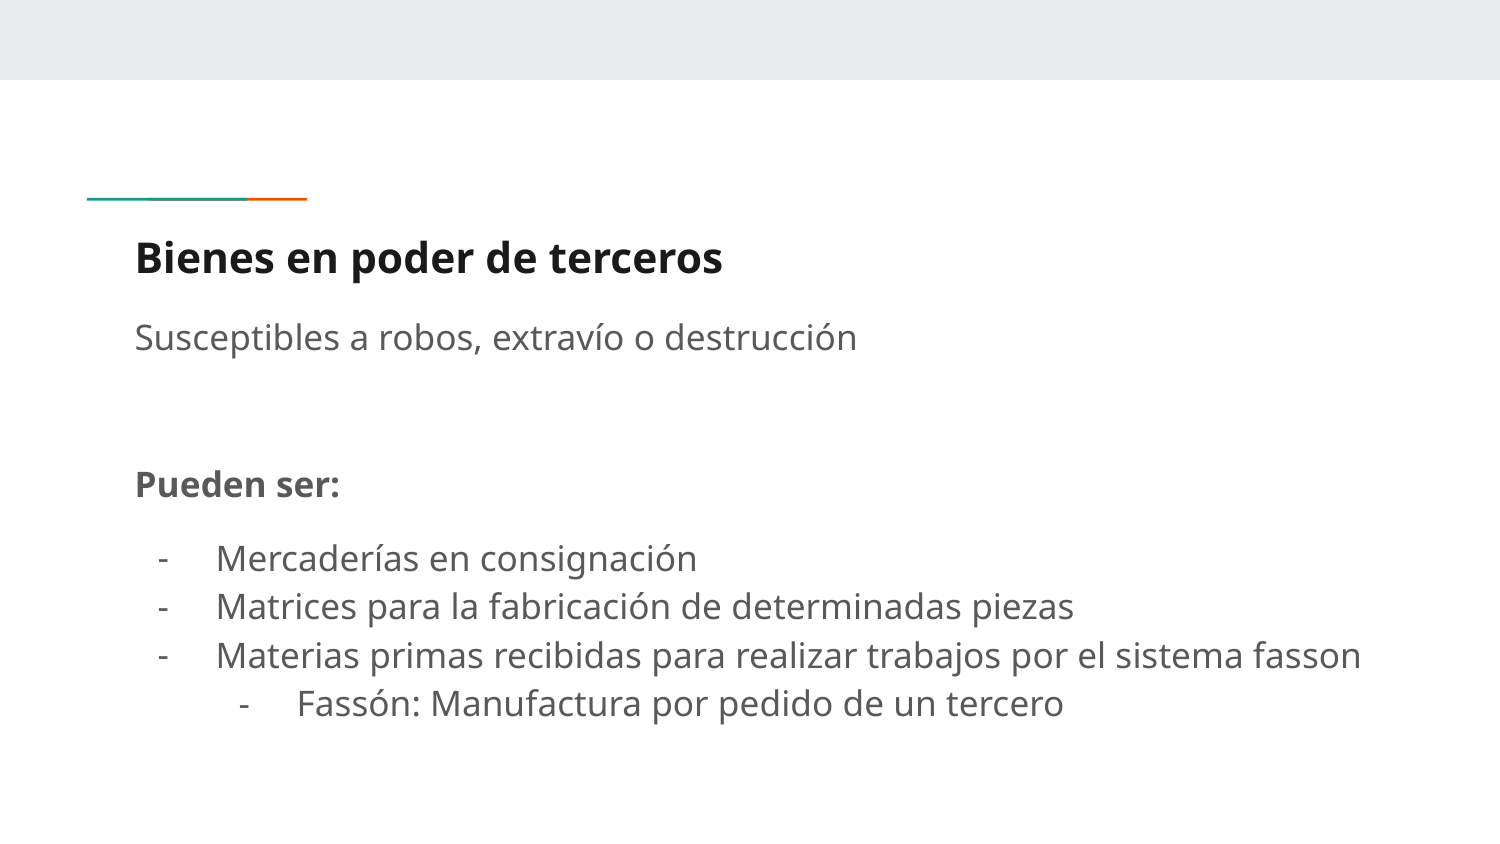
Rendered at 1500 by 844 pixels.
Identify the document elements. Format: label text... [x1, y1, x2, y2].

title Bienes en poder de terceros [119, 216, 1381, 293]
list Susceptibles a robos, extravío o destrucción Pueden ser: Mercaderías en consignación Matrices para la fabricación de determinadas piezas Materias primas recibidas para realizar trabajos por el sistema fasson Fassón: Manufactura por pedido de un tercero [119, 293, 1381, 828]
